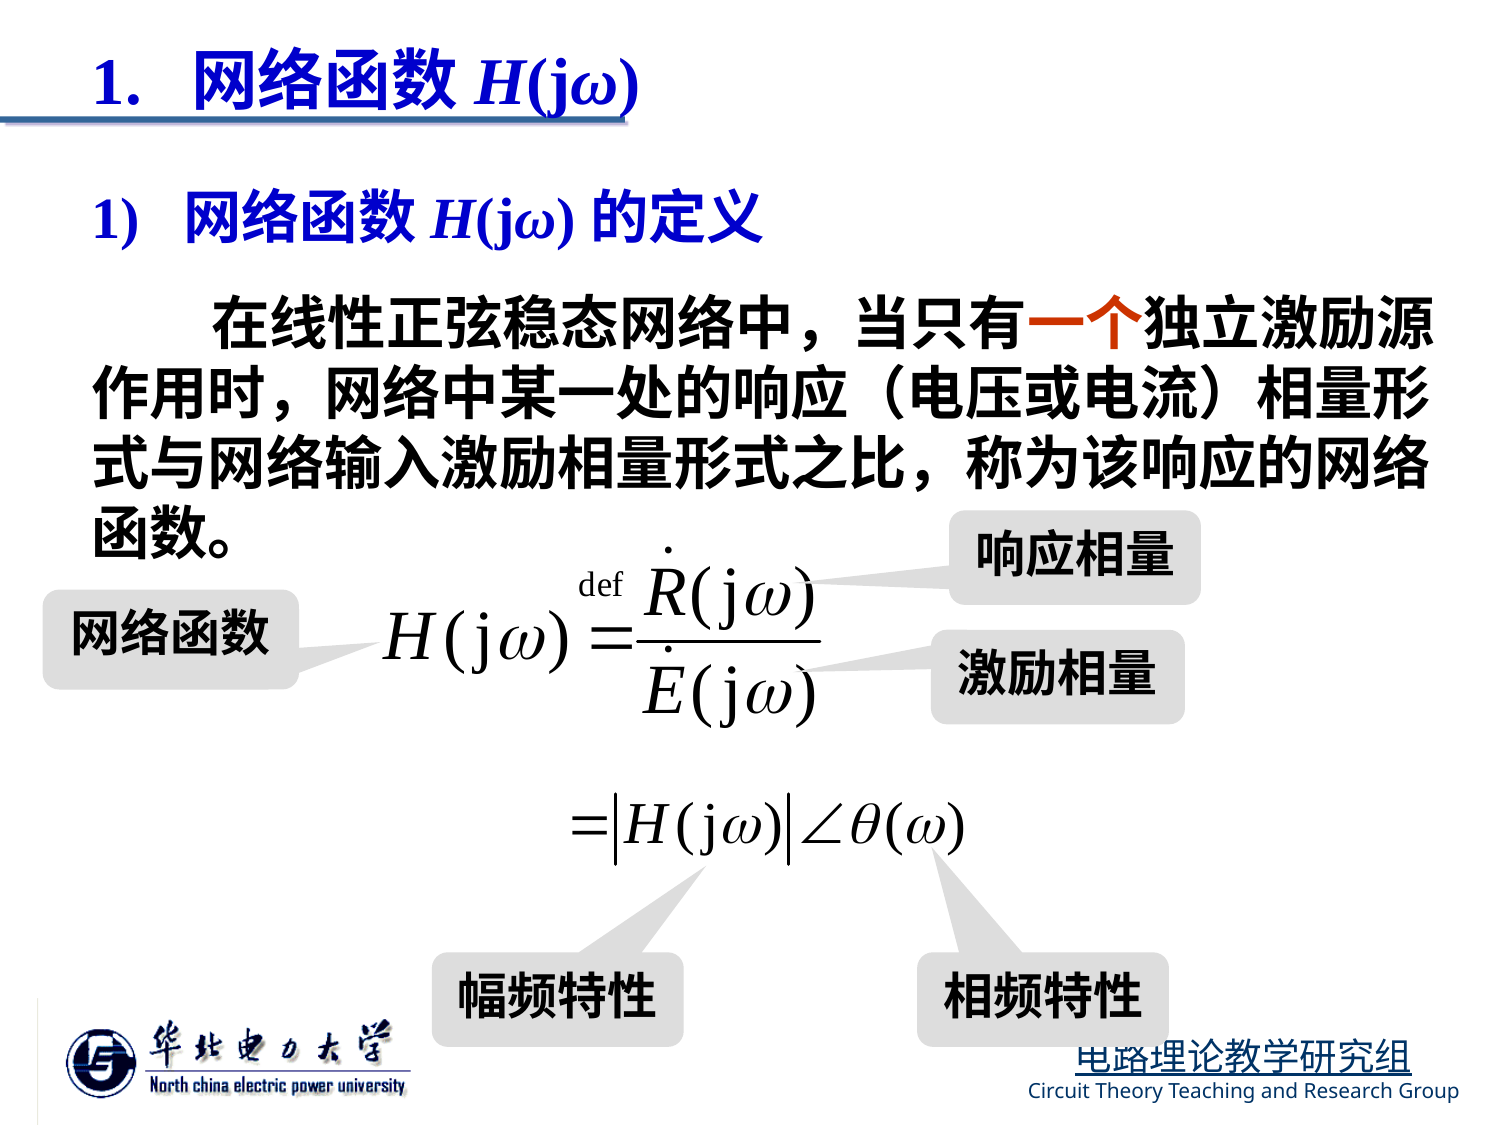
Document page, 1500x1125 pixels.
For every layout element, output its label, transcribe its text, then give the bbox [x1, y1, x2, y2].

text_box 幅频特性 [431, 888, 690, 1047]
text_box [557, 779, 979, 879]
text_box 响应相量 [833, 510, 1201, 605]
text_box 相频特性 [917, 888, 1169, 1047]
text_box 激励相量 [833, 629, 1185, 725]
text_box 1) 网络函数H(jω)的定义 [76, 172, 951, 258]
text_box 网络函数 [42, 589, 366, 690]
picture [37, 997, 413, 1125]
text_box 在线性正弦稳态网络中，当只有一个独立激励源作用时，网络中某一处的响应（电压或电流）相量形式与网络输入激励相量形式之比，称为该响应的网络函数。 [76, 278, 1459, 574]
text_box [372, 542, 829, 737]
text_box 1. 网络函数H(jω) [76, 30, 951, 126]
